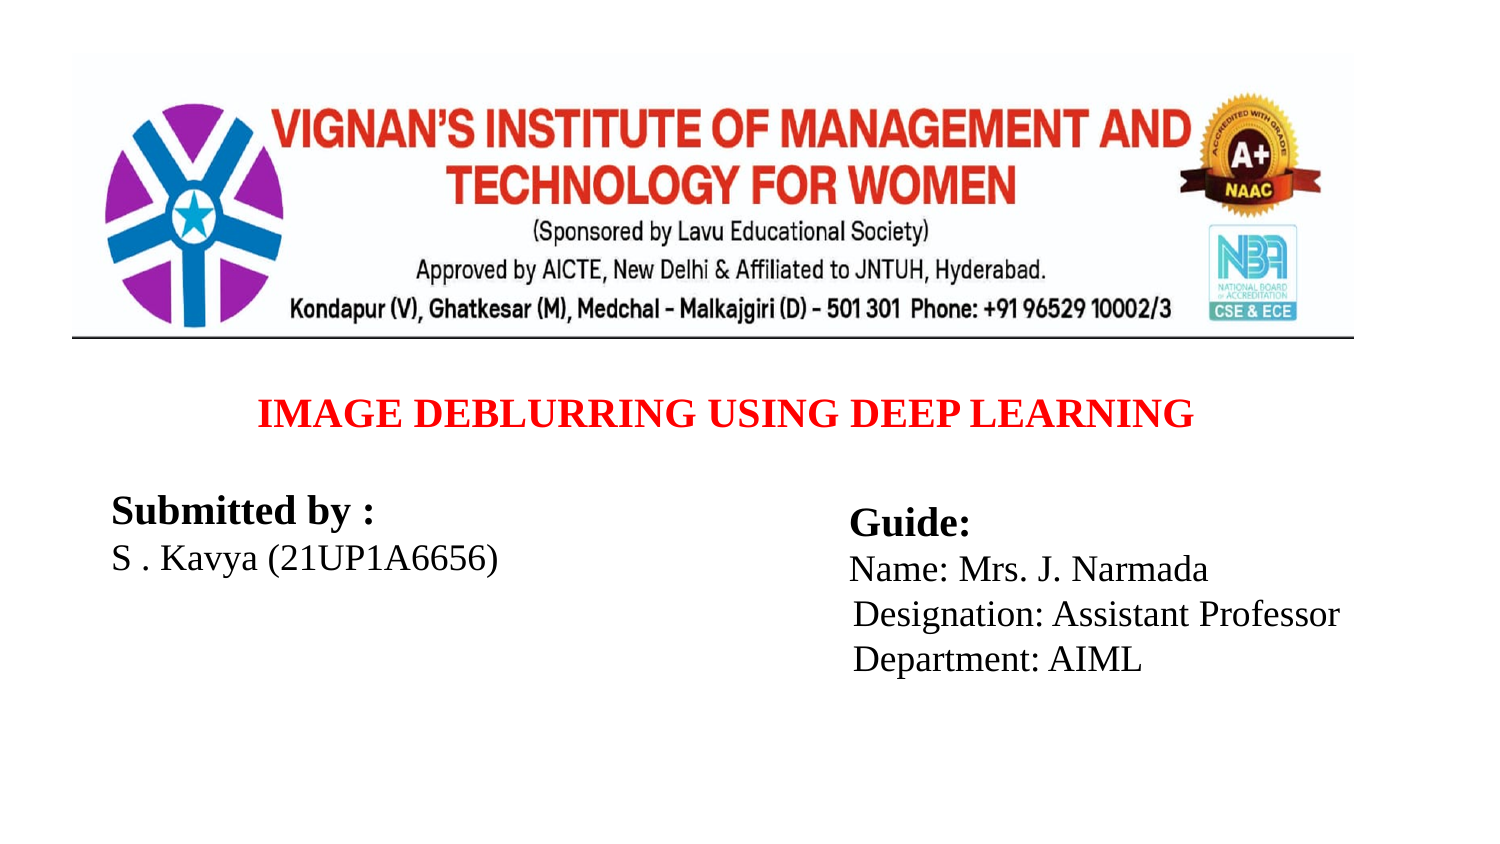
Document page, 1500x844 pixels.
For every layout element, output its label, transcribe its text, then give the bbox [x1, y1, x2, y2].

text_box IMAGE DEBLURRING USING DEEP LEARNING [0, 378, 1477, 444]
text_box Guide: Name: Mrs. J. Narmada Designation: Assistant Professor Department: AIML [790, 461, 1371, 687]
text_box Submitted by : S . Kavya (21UP1A6656) [96, 475, 750, 586]
picture [72, 53, 1354, 339]
